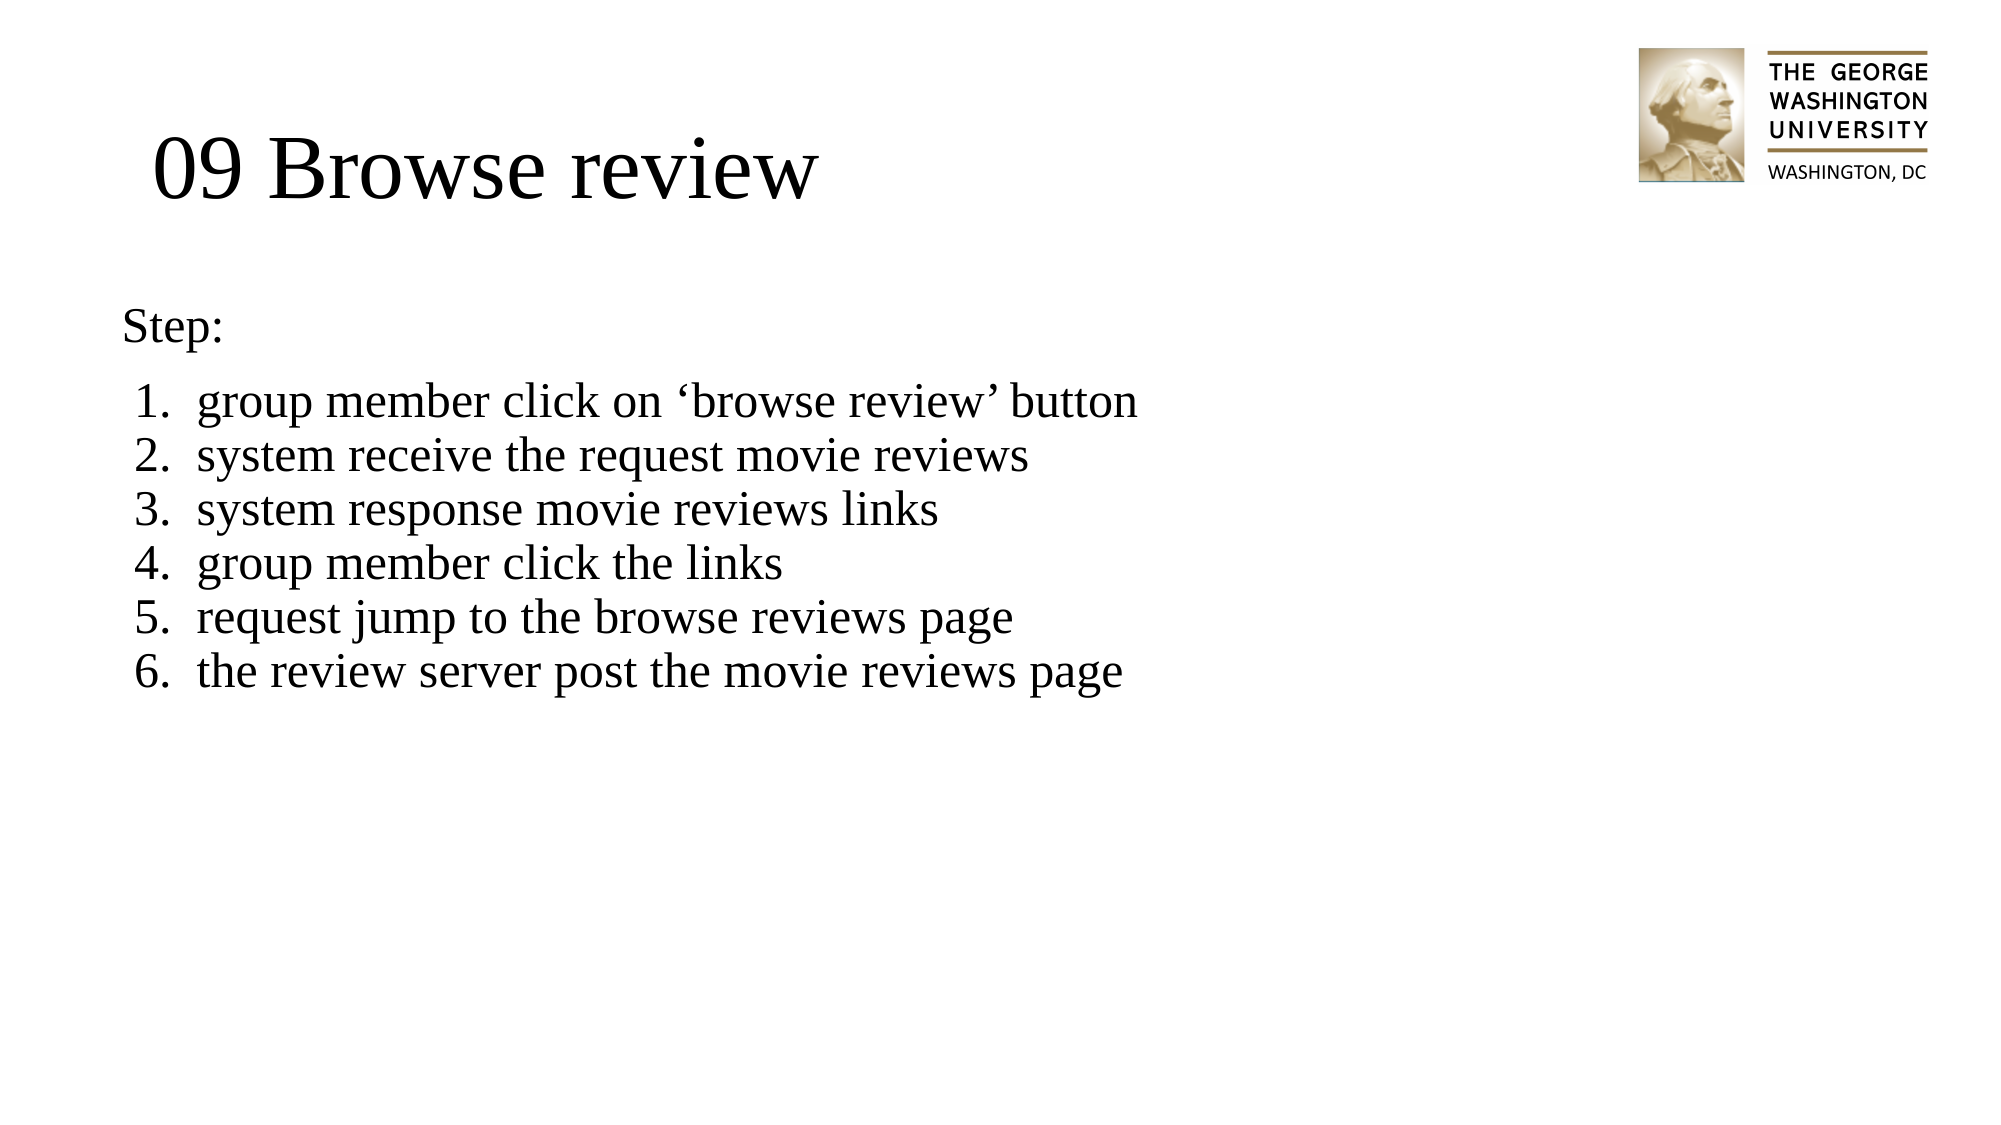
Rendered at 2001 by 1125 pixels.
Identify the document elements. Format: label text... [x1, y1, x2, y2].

list Step: group member click on ‘browse review’ button system receive the request movie reviews system response movie reviews links group member click the links request jump to the browse reviews page the review server post the movie reviews page [106, 292, 1894, 1007]
title 09 Browse review [137, 59, 1863, 278]
picture [1637, 44, 1929, 185]
